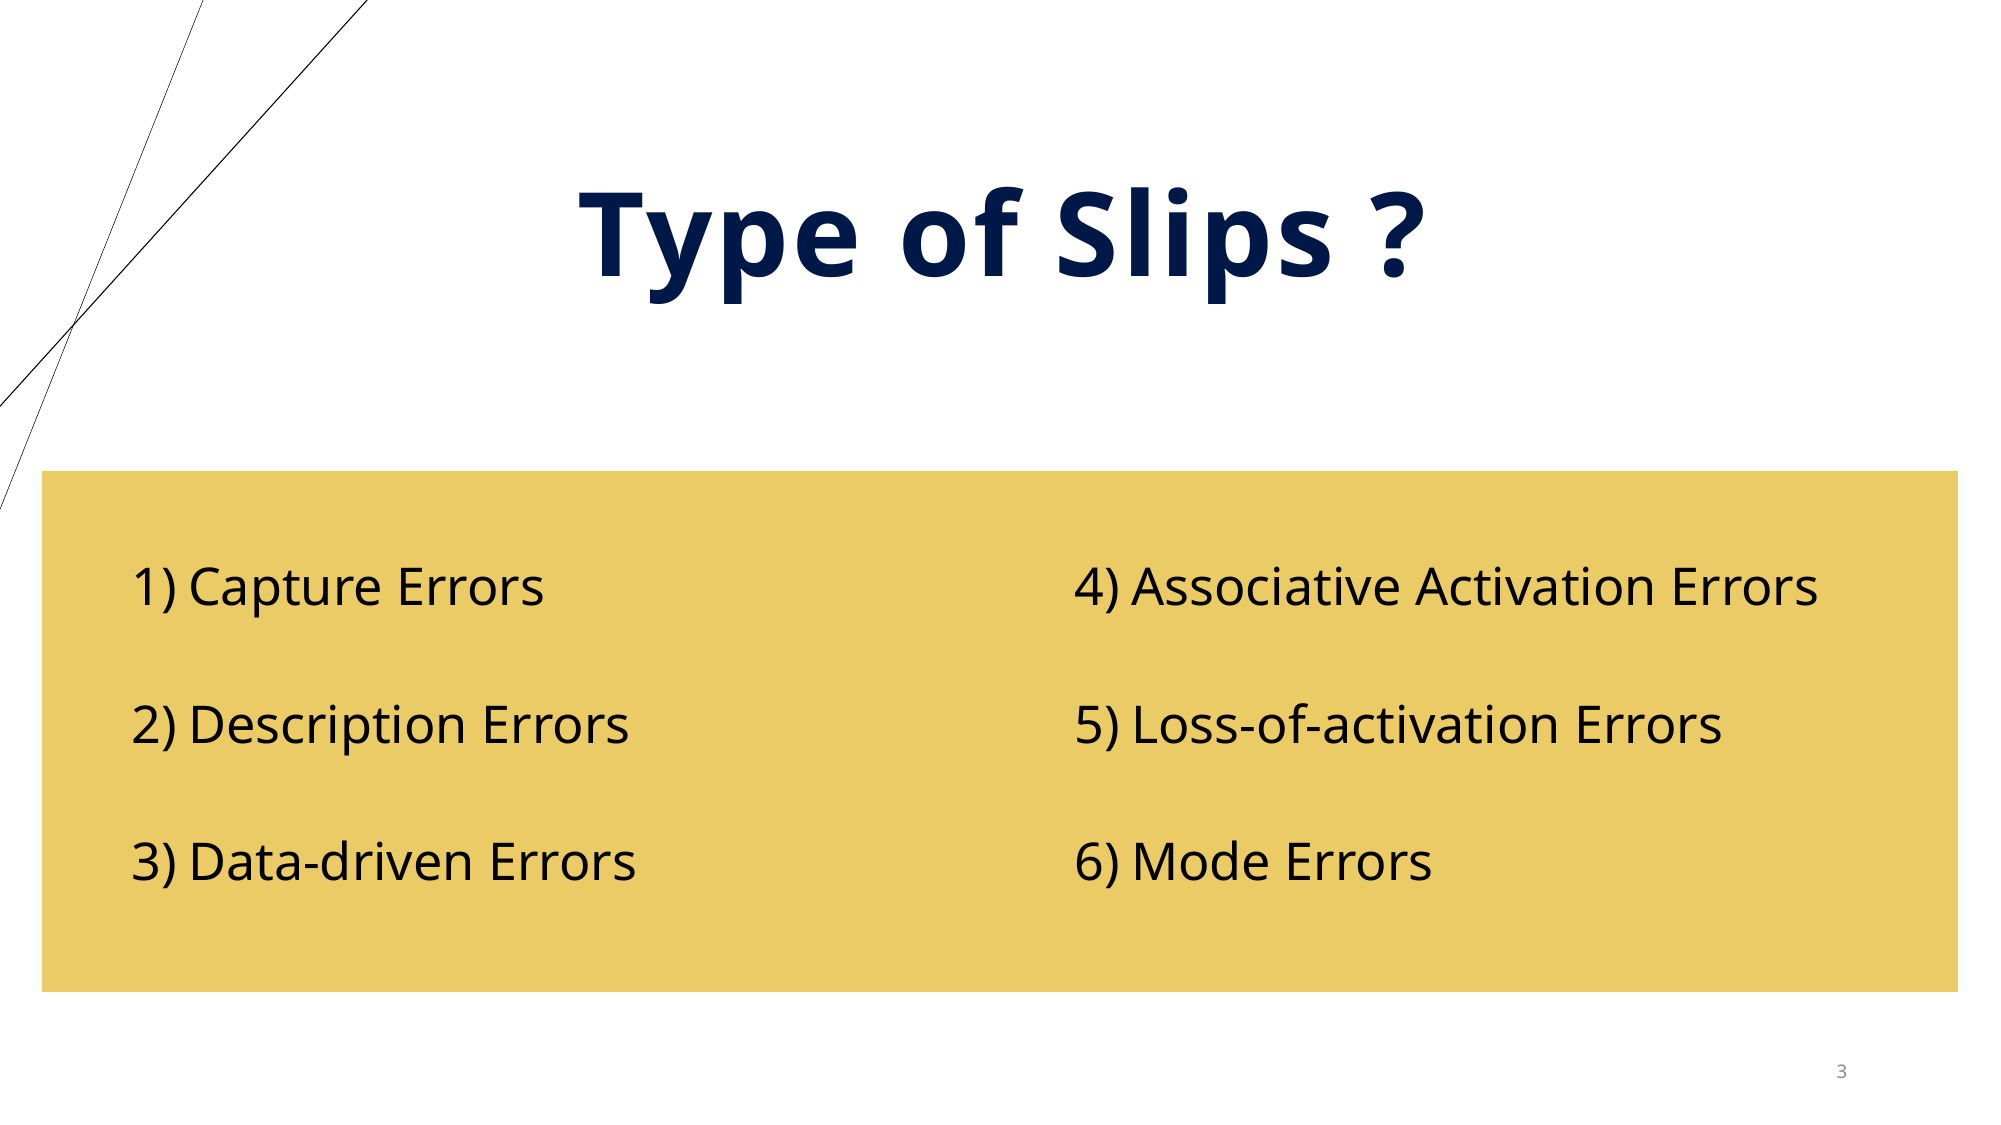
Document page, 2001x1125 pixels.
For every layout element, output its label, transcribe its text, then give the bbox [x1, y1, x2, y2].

title Type of Slips ? [47, 137, 1958, 339]
slide_number 3 [1412, 1042, 1863, 1103]
text_box Capture Errors Description Errors Data-driven Errors Associative Activation Errors Loss-of-activation Errors Mode Errors [41, 471, 1958, 992]
